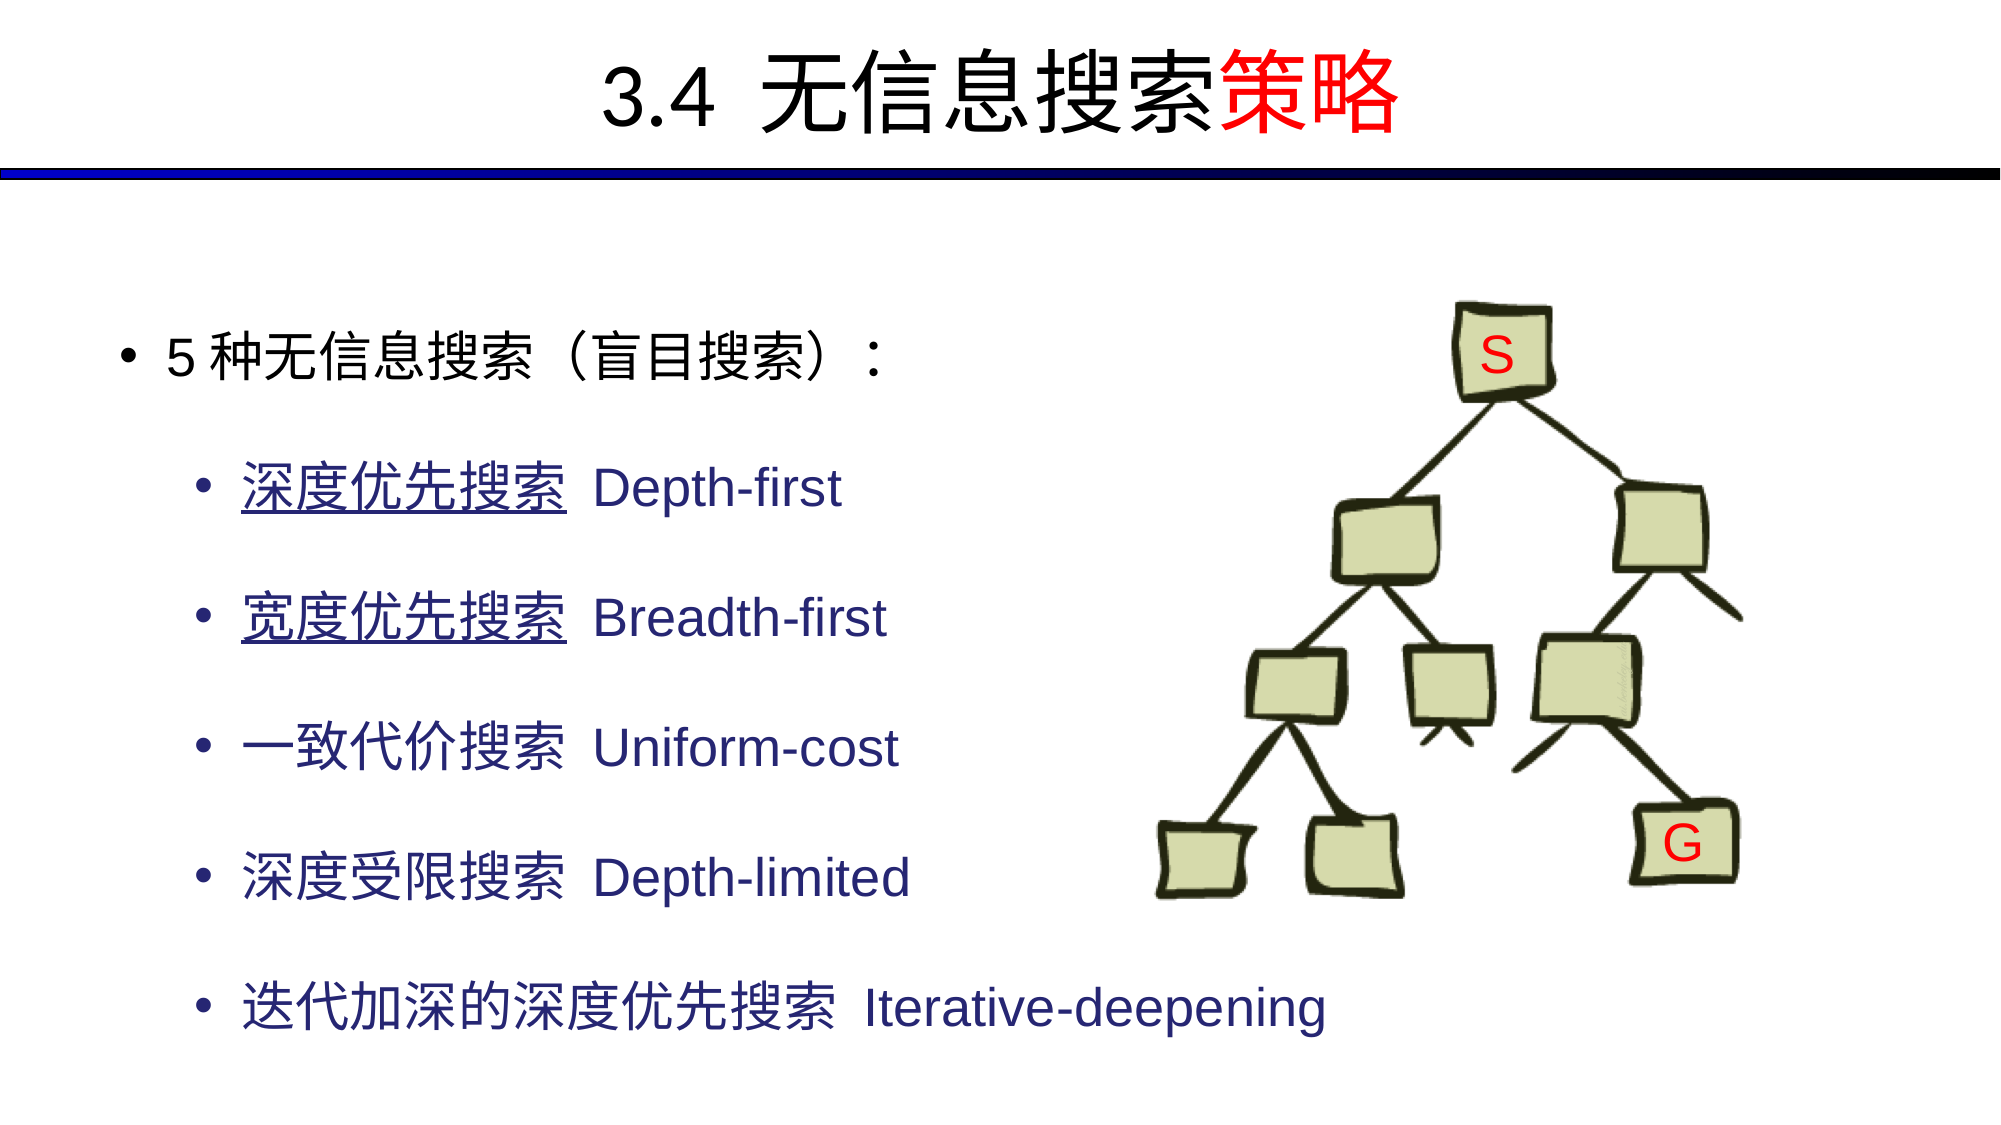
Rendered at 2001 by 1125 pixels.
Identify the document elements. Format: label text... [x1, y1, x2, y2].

title 3.4 无信息搜索策略 [0, 0, 2000, 184]
text_box 5种无信息搜索（盲目搜索）： 深度优先搜索 Depth-first 宽度优先搜索 Breadth-first 一致代价搜索 Uniform-cost 深度受限搜索 Depth-limited 迭代加深的深度优先搜索 Iterative-deepening [104, 249, 1480, 1125]
picture [1098, 249, 1758, 950]
